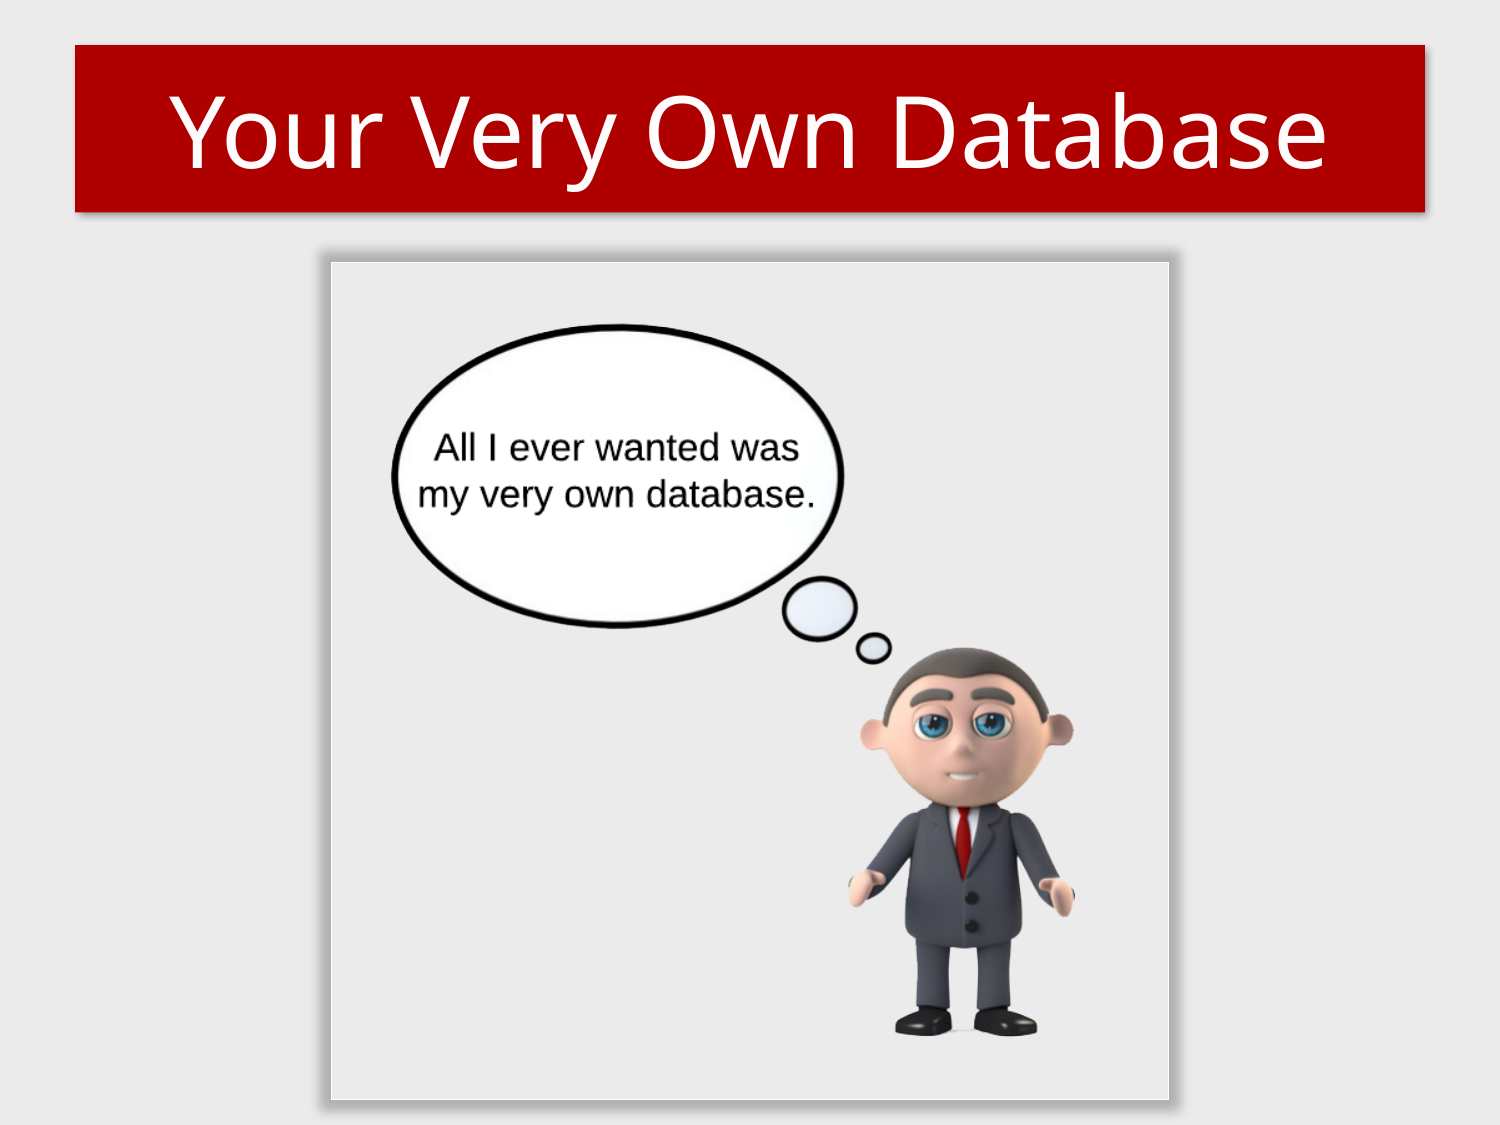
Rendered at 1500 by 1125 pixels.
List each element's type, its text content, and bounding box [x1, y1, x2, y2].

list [330, 262, 1169, 1101]
title Your Very Own Database [75, 45, 1425, 213]
